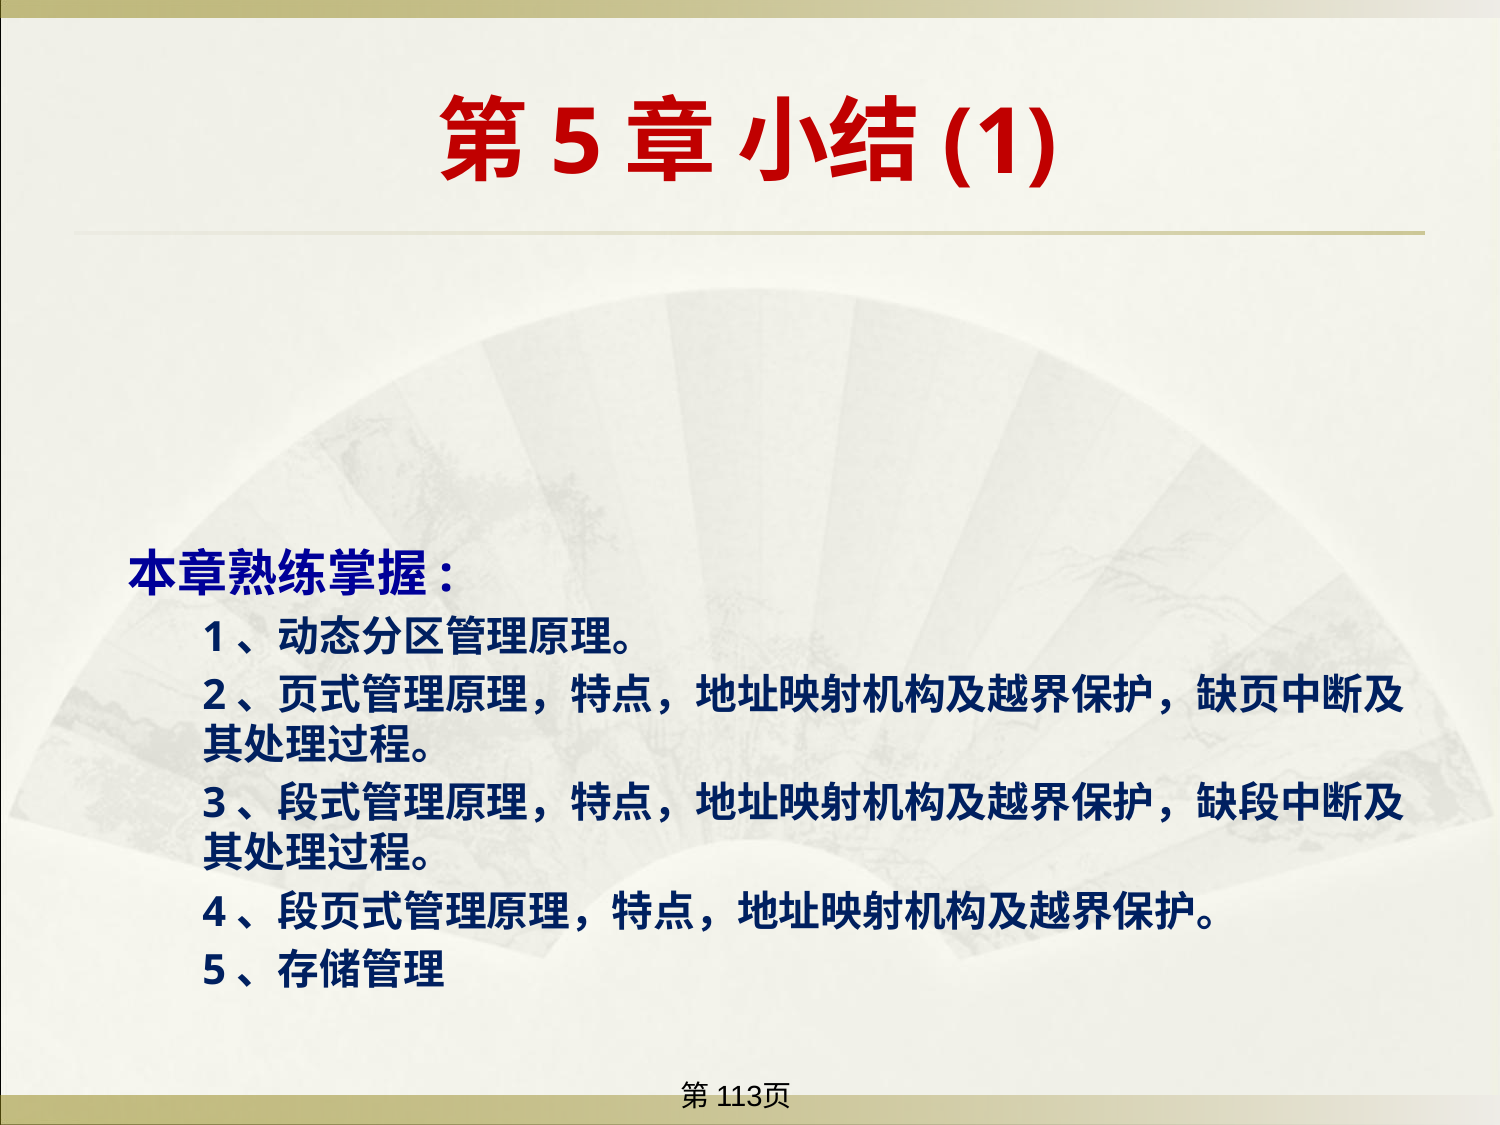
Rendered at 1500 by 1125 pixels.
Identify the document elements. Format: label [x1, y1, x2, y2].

list [112, 231, 1430, 1001]
picture [769, 1091, 784, 1095]
title [88, 42, 1406, 231]
picture [0, 18, 1500, 1095]
